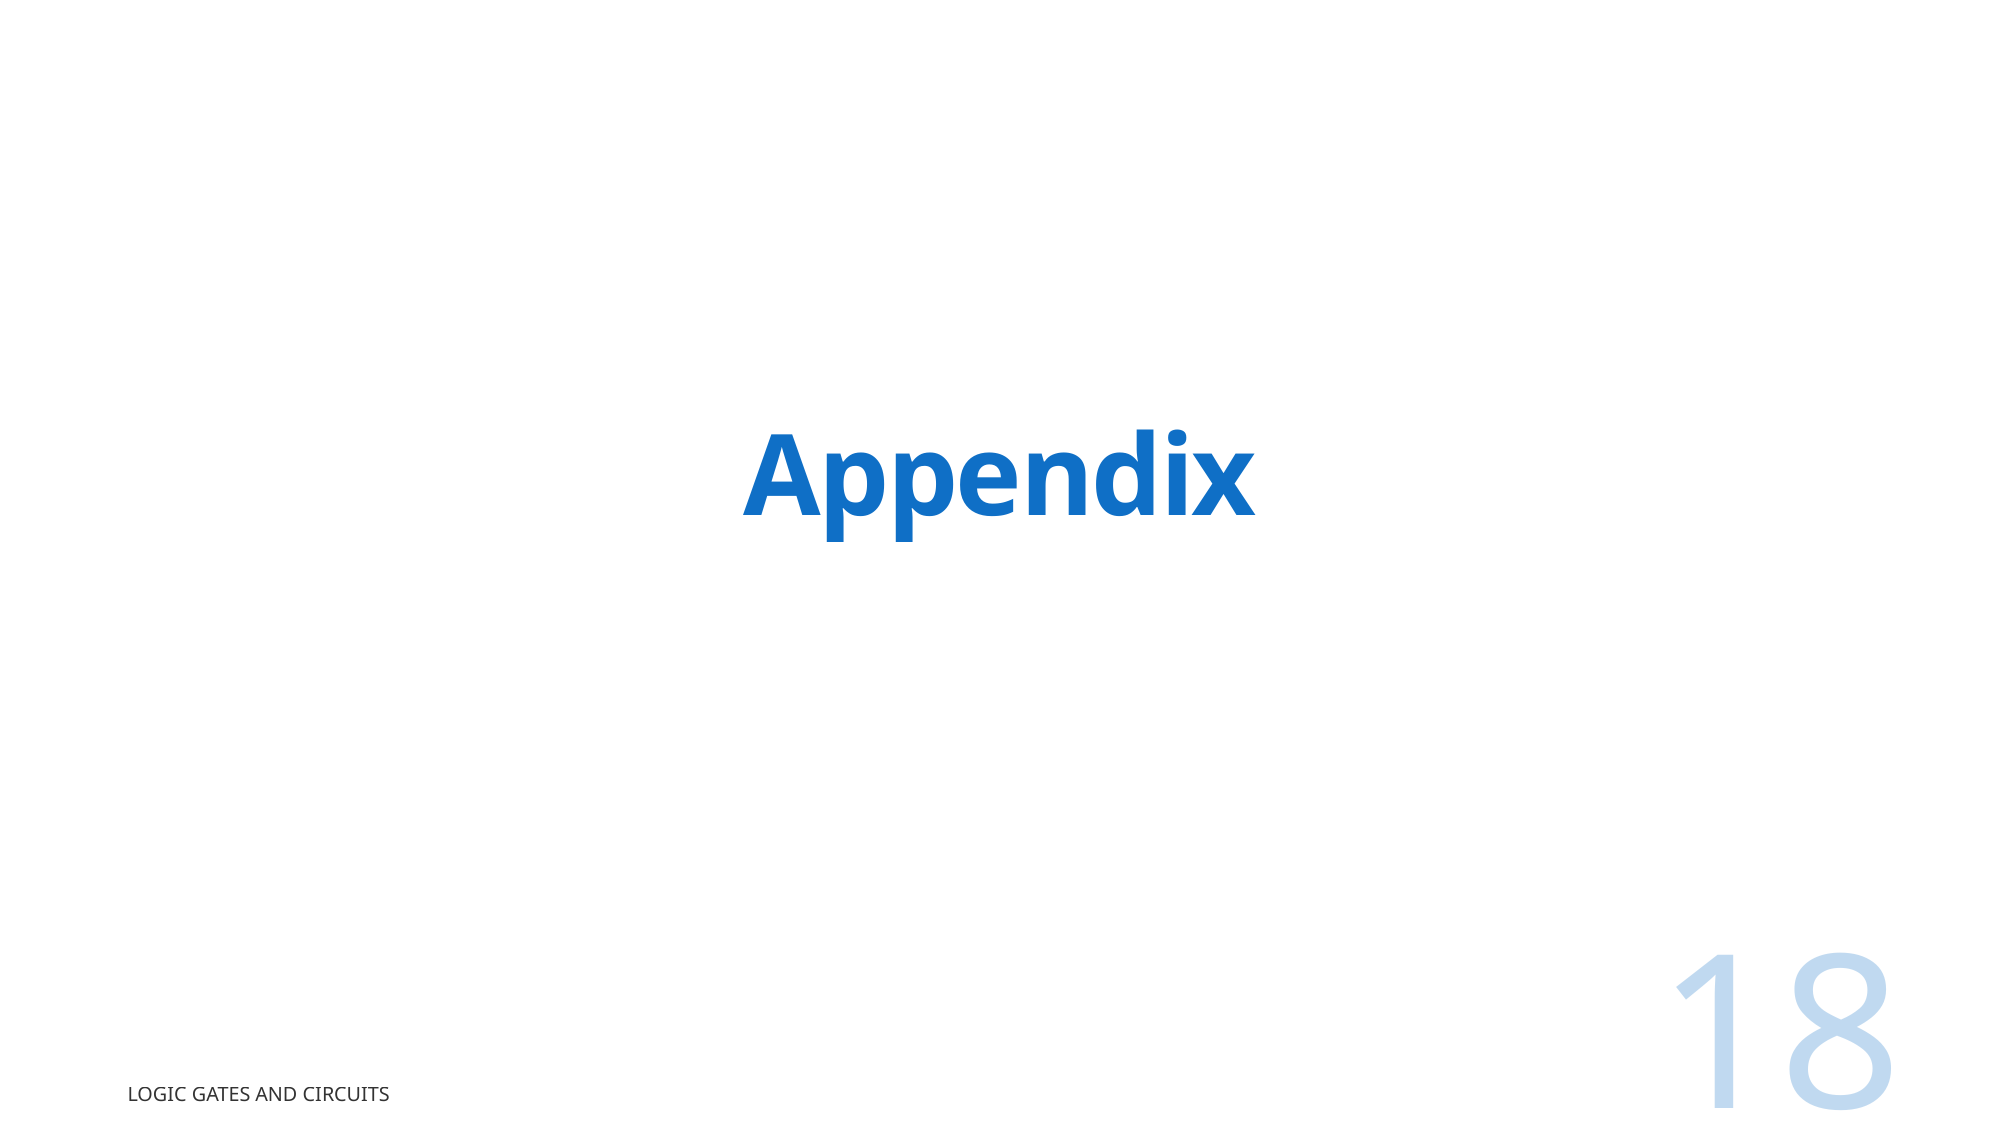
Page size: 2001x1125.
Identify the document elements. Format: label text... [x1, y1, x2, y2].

title Appendix [324, 387, 1675, 575]
footer Logic Gates and Circuits [112, 1075, 938, 1113]
slide_number 18 [1437, 963, 1918, 1125]
